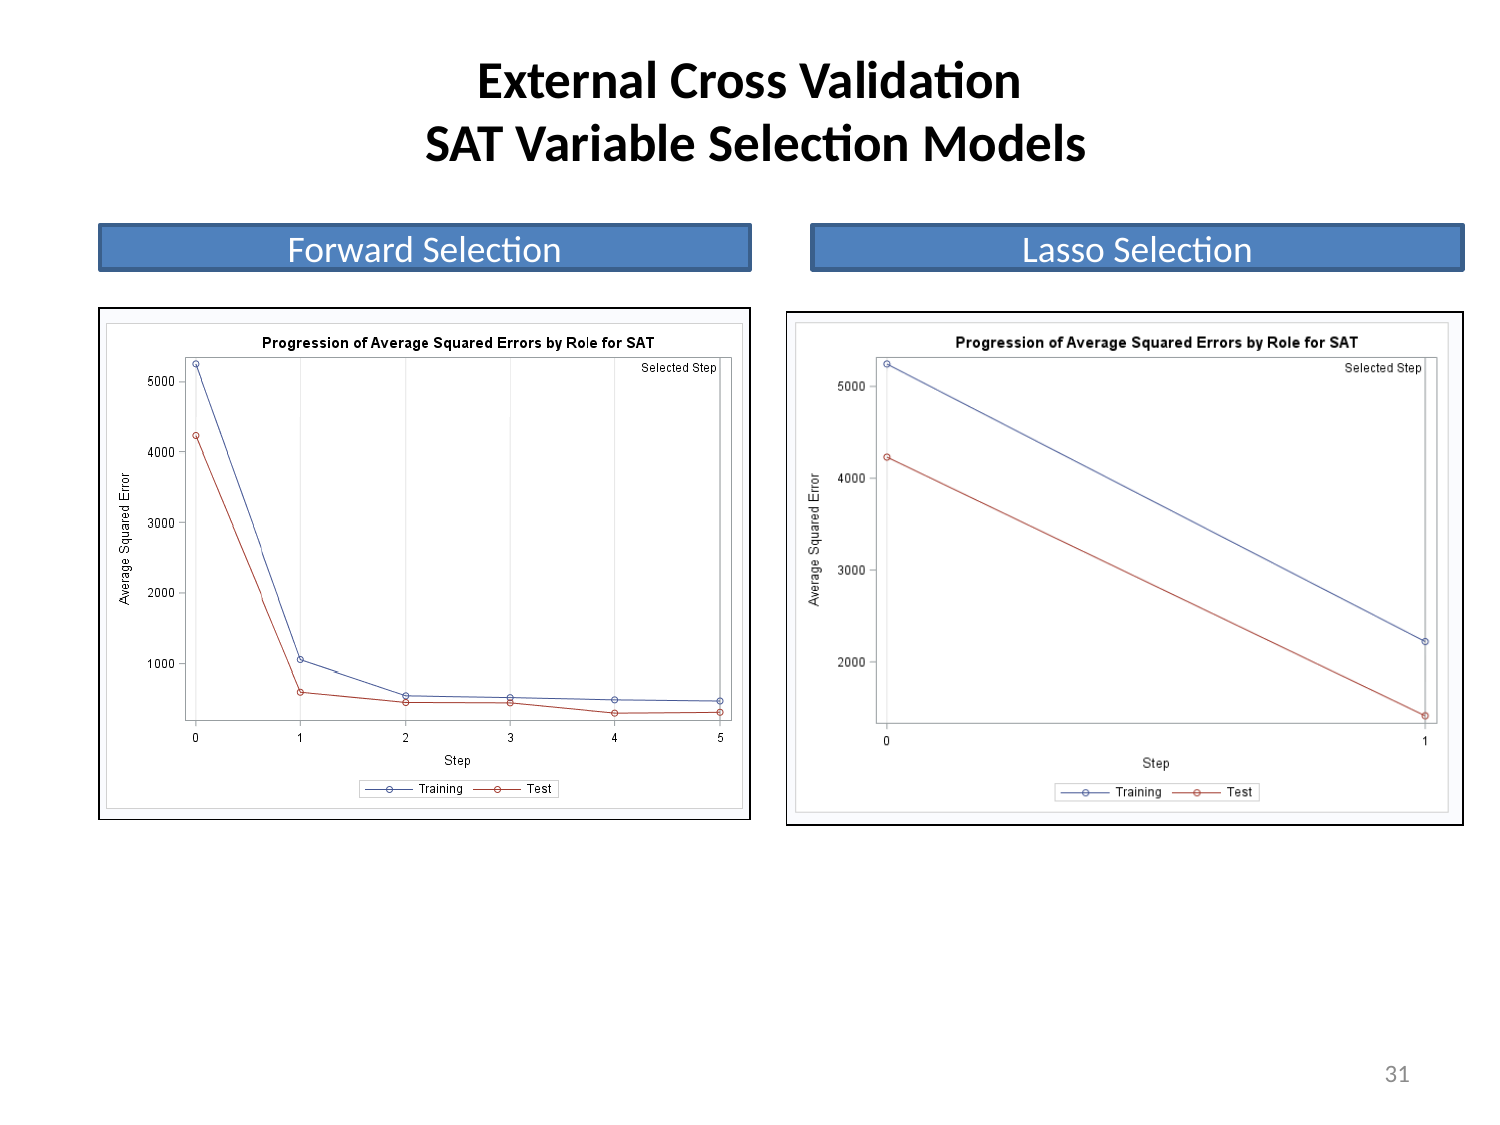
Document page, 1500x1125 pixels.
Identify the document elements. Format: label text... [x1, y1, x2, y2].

title External Cross Validation SAT Variable Selection Models [75, 37, 1425, 180]
text_box Forward Selection [98, 223, 752, 272]
picture [787, 312, 1463, 825]
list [99, 308, 750, 819]
slide_number 31 [1074, 1042, 1425, 1103]
text_box Lasso Selection [810, 223, 1465, 272]
